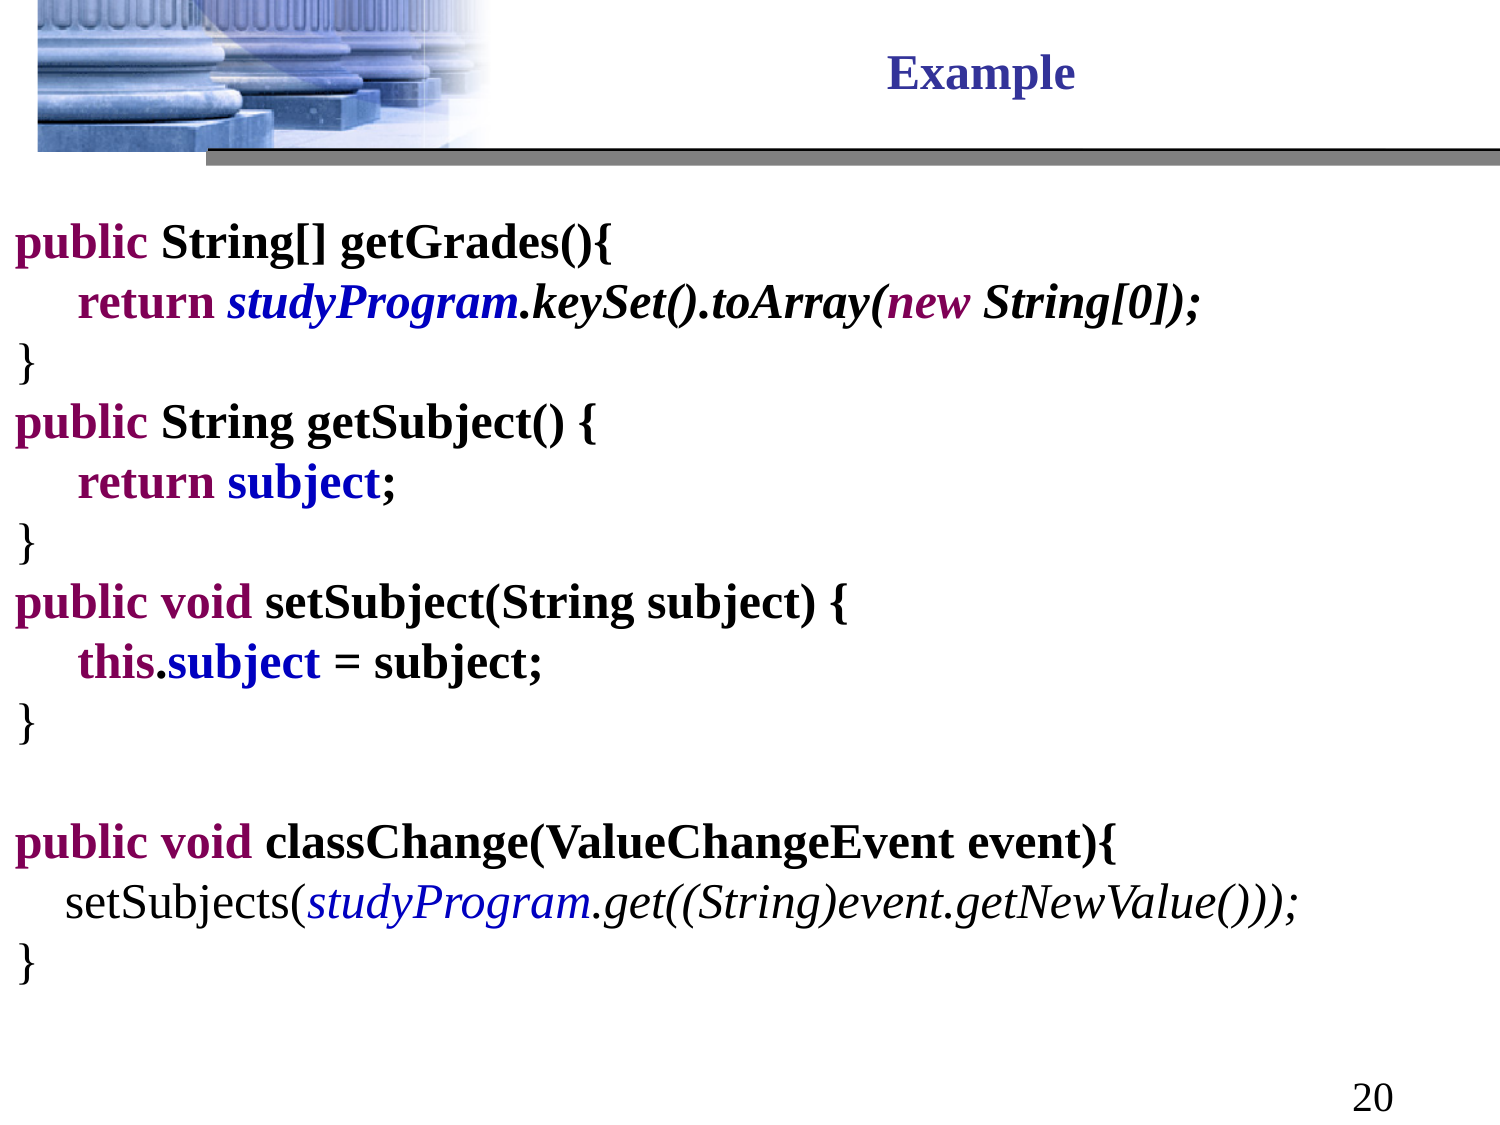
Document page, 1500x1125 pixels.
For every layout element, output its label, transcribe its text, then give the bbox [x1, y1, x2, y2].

text_box public String[] getGrades(){ return studyProgram.keySet().toArray(new String[0]); } public String getSubject() { return subject; } public void setSubject(String subject) { this.subject = subject; } public void classChange(ValueChangeEvent event){ setSubjects(studyProgram.get((String)event.getNewValue())); } [0, 201, 1475, 996]
title Example [462, 0, 1500, 151]
picture [37, 0, 462, 152]
